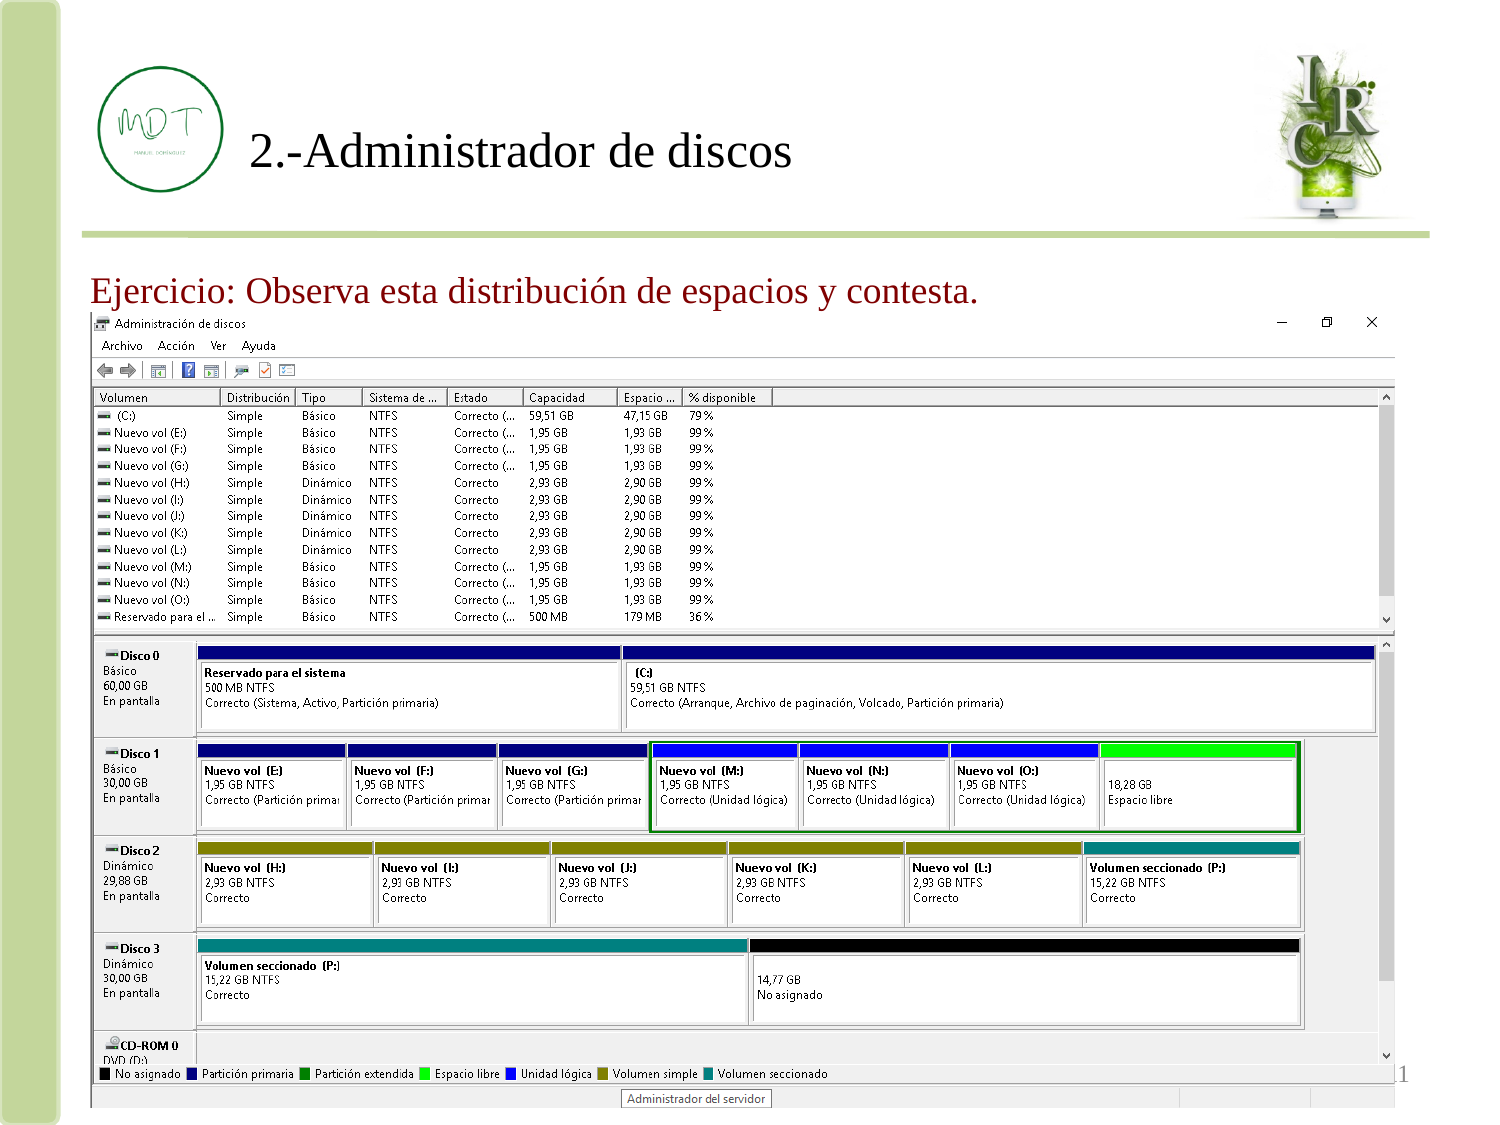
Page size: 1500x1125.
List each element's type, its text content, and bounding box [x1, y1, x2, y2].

picture [82, 54, 228, 201]
picture [90, 312, 1395, 1108]
picture [1236, 43, 1418, 228]
text_box Ejercicio: Observa esta distribución de espacios y contesta. [75, 243, 1411, 334]
text_box 11 [1400, 1024, 1425, 1103]
text_box 2.-Administrador de discos [234, 70, 1254, 225]
